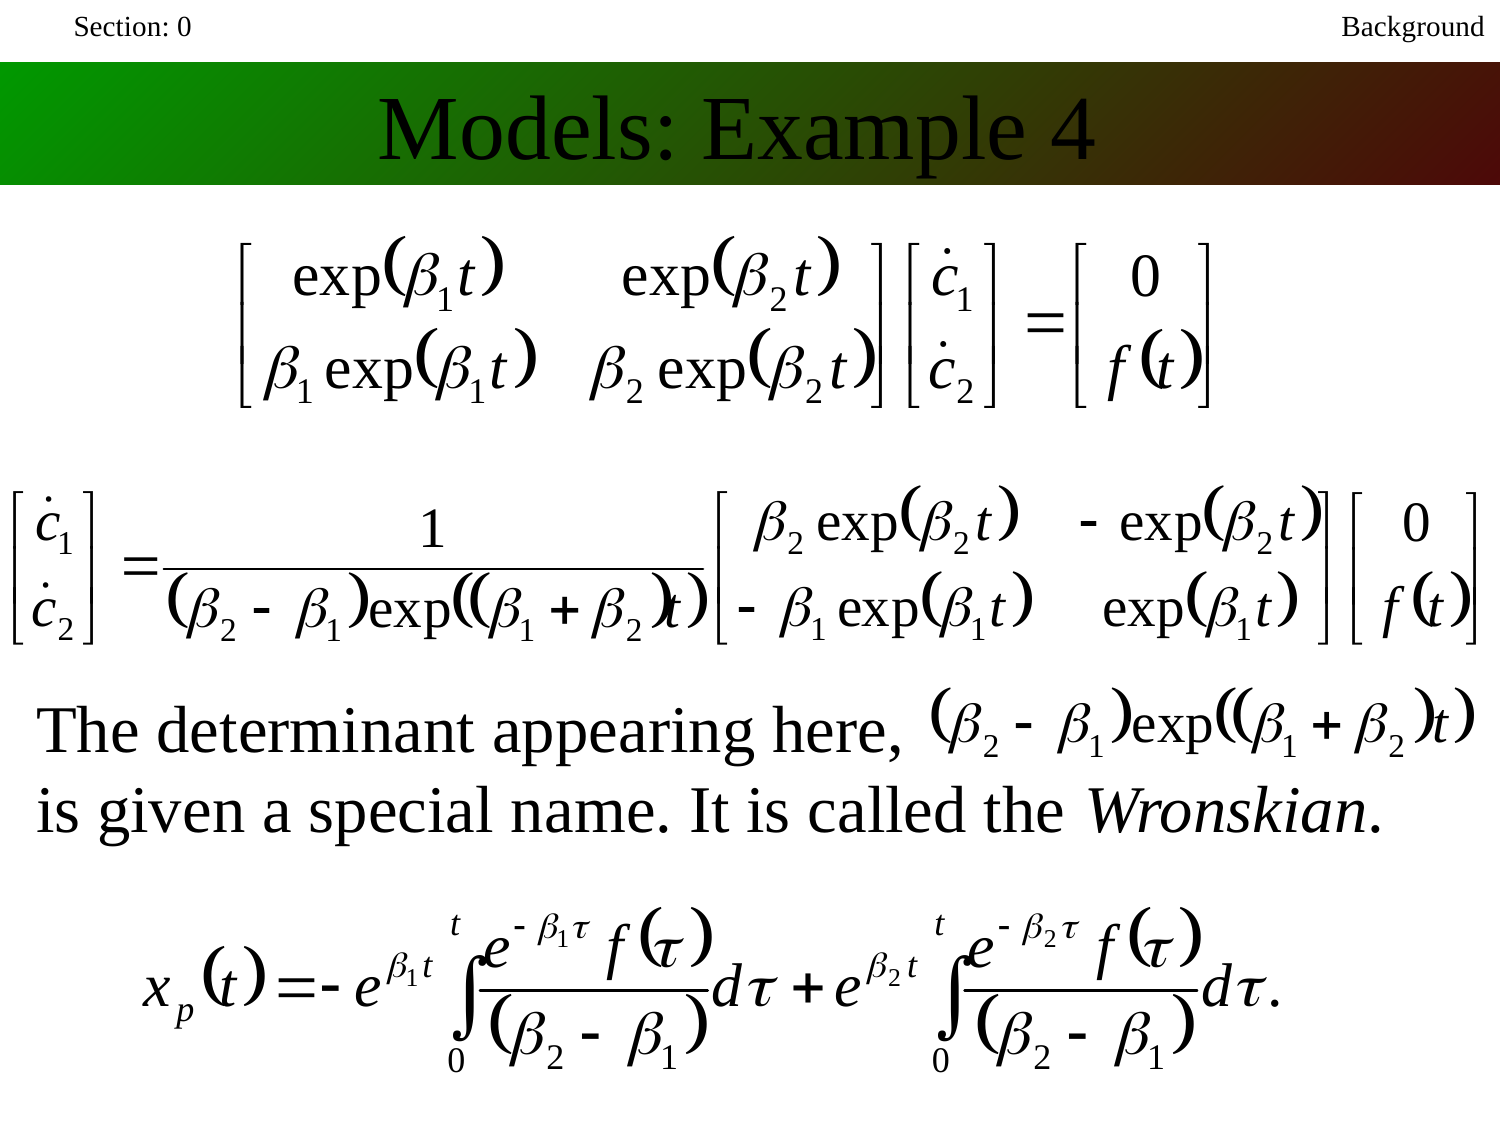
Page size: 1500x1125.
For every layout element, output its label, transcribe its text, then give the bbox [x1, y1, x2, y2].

text_box Models: Example 4 [99, 59, 1375, 188]
text_box Section: 0 [0, 0, 266, 50]
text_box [131, 892, 1290, 1089]
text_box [0, 478, 1500, 660]
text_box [921, 685, 1479, 767]
text_box The determinant appearing here, is given a special name. It is called the Wronskian. [21, 678, 1479, 853]
text_box Background [1234, 0, 1500, 50]
text_box [1375, 62, 1500, 185]
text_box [225, 228, 1235, 424]
text_box [0, 62, 99, 185]
